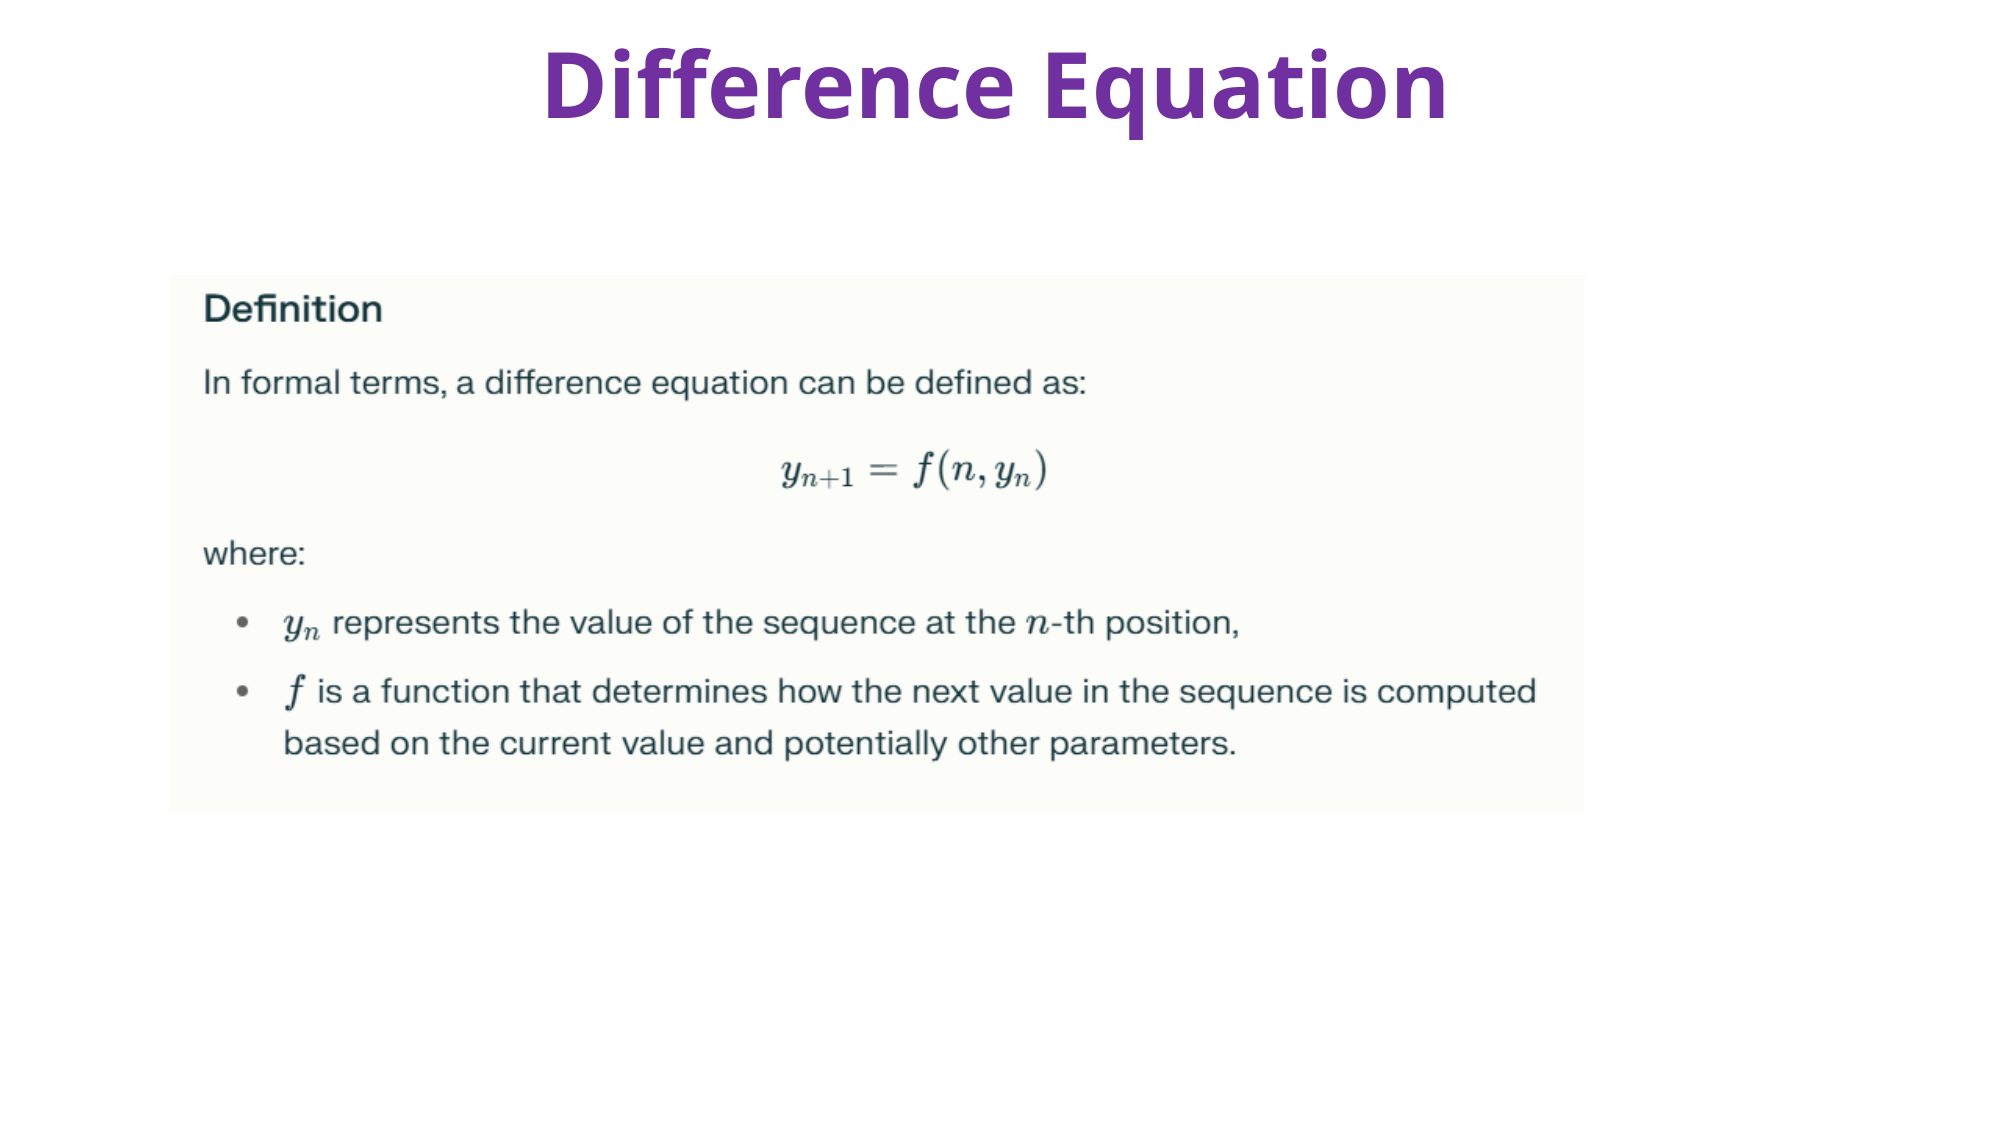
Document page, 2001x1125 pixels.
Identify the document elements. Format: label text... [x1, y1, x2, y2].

picture [170, 275, 1585, 811]
title Difference Equation [133, 31, 1859, 147]
